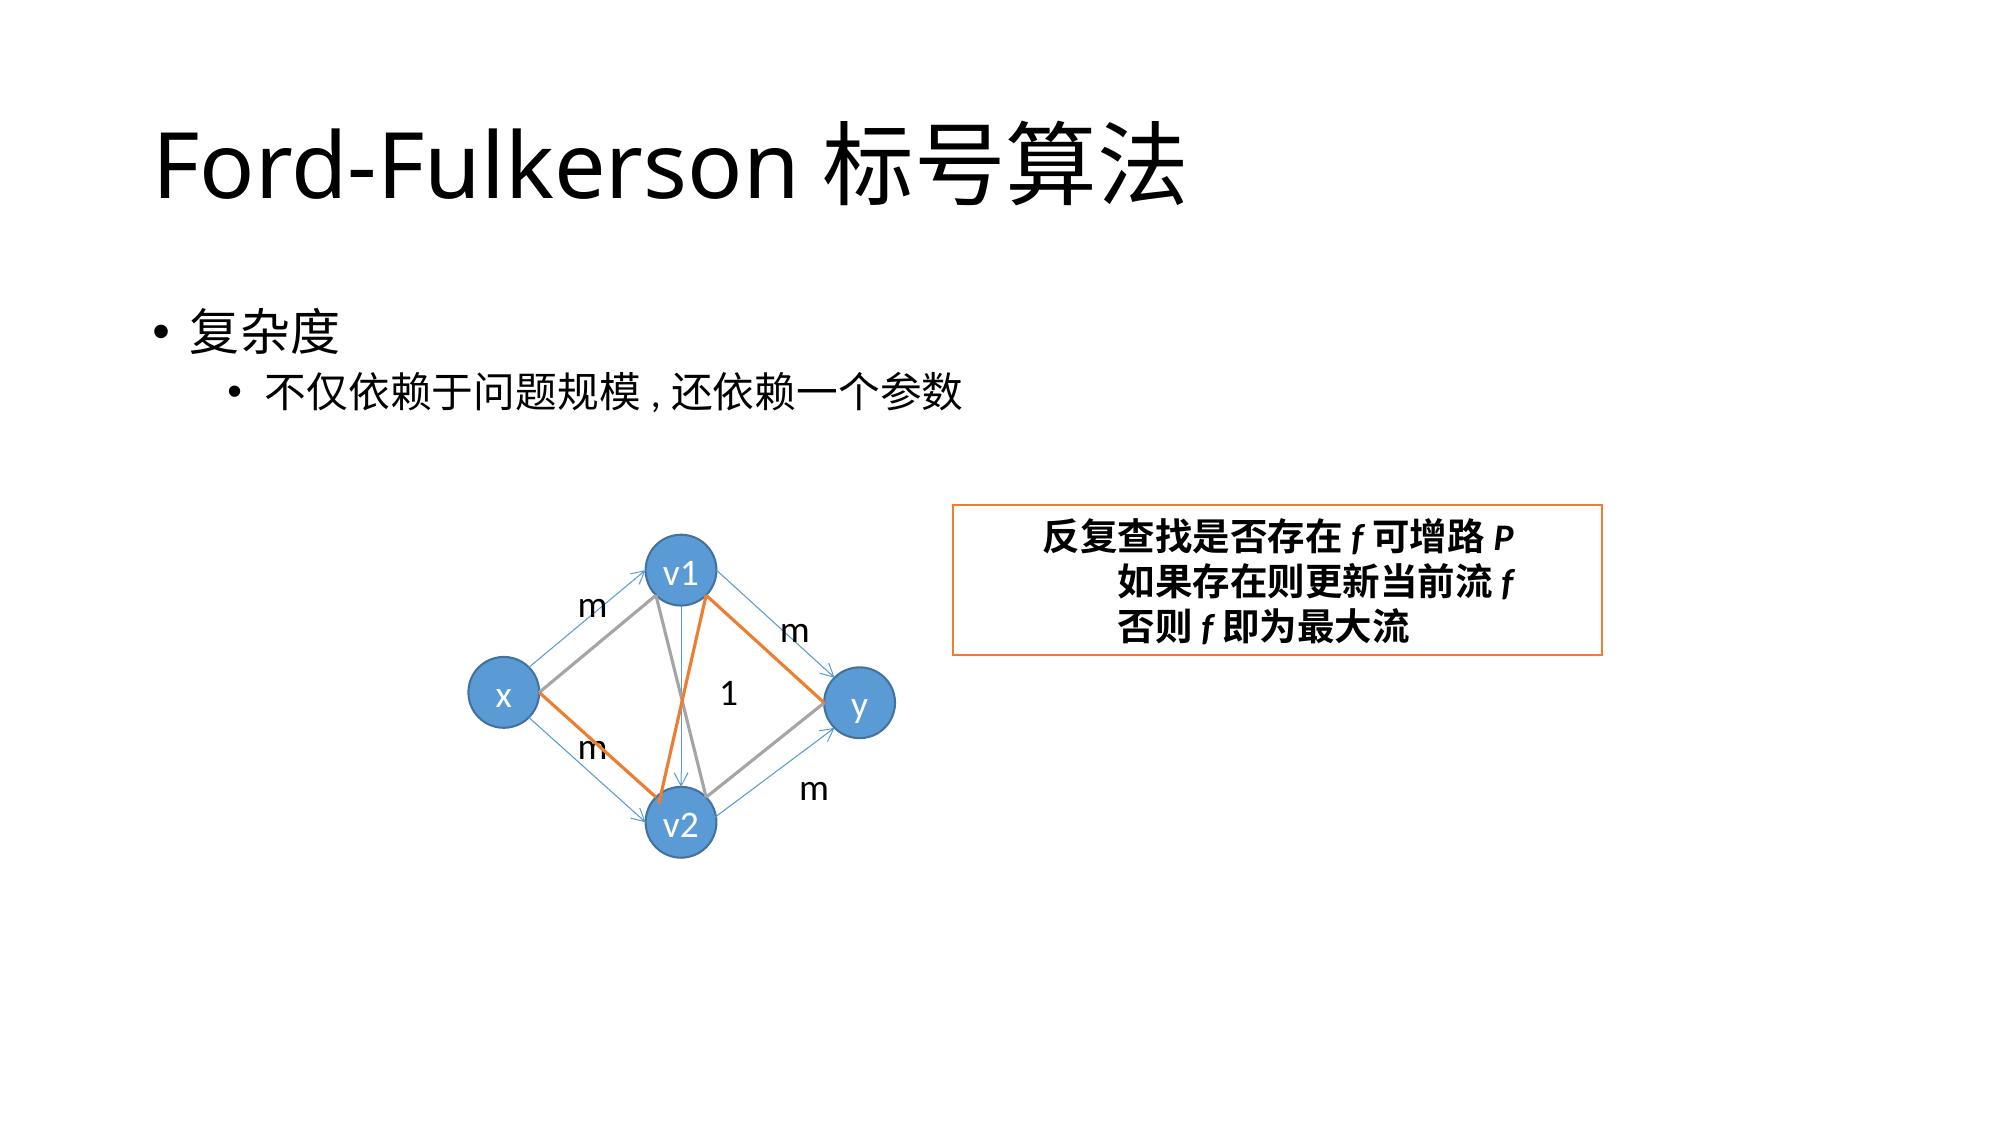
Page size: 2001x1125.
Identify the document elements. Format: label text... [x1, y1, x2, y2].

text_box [468, 534, 896, 858]
text_box 反复查找是否存在f可增路P 如果存在则更新当前流f 否则f即为最大流 [952, 504, 1603, 656]
title Ford-Fulkerson标号算法 [137, 59, 1863, 278]
